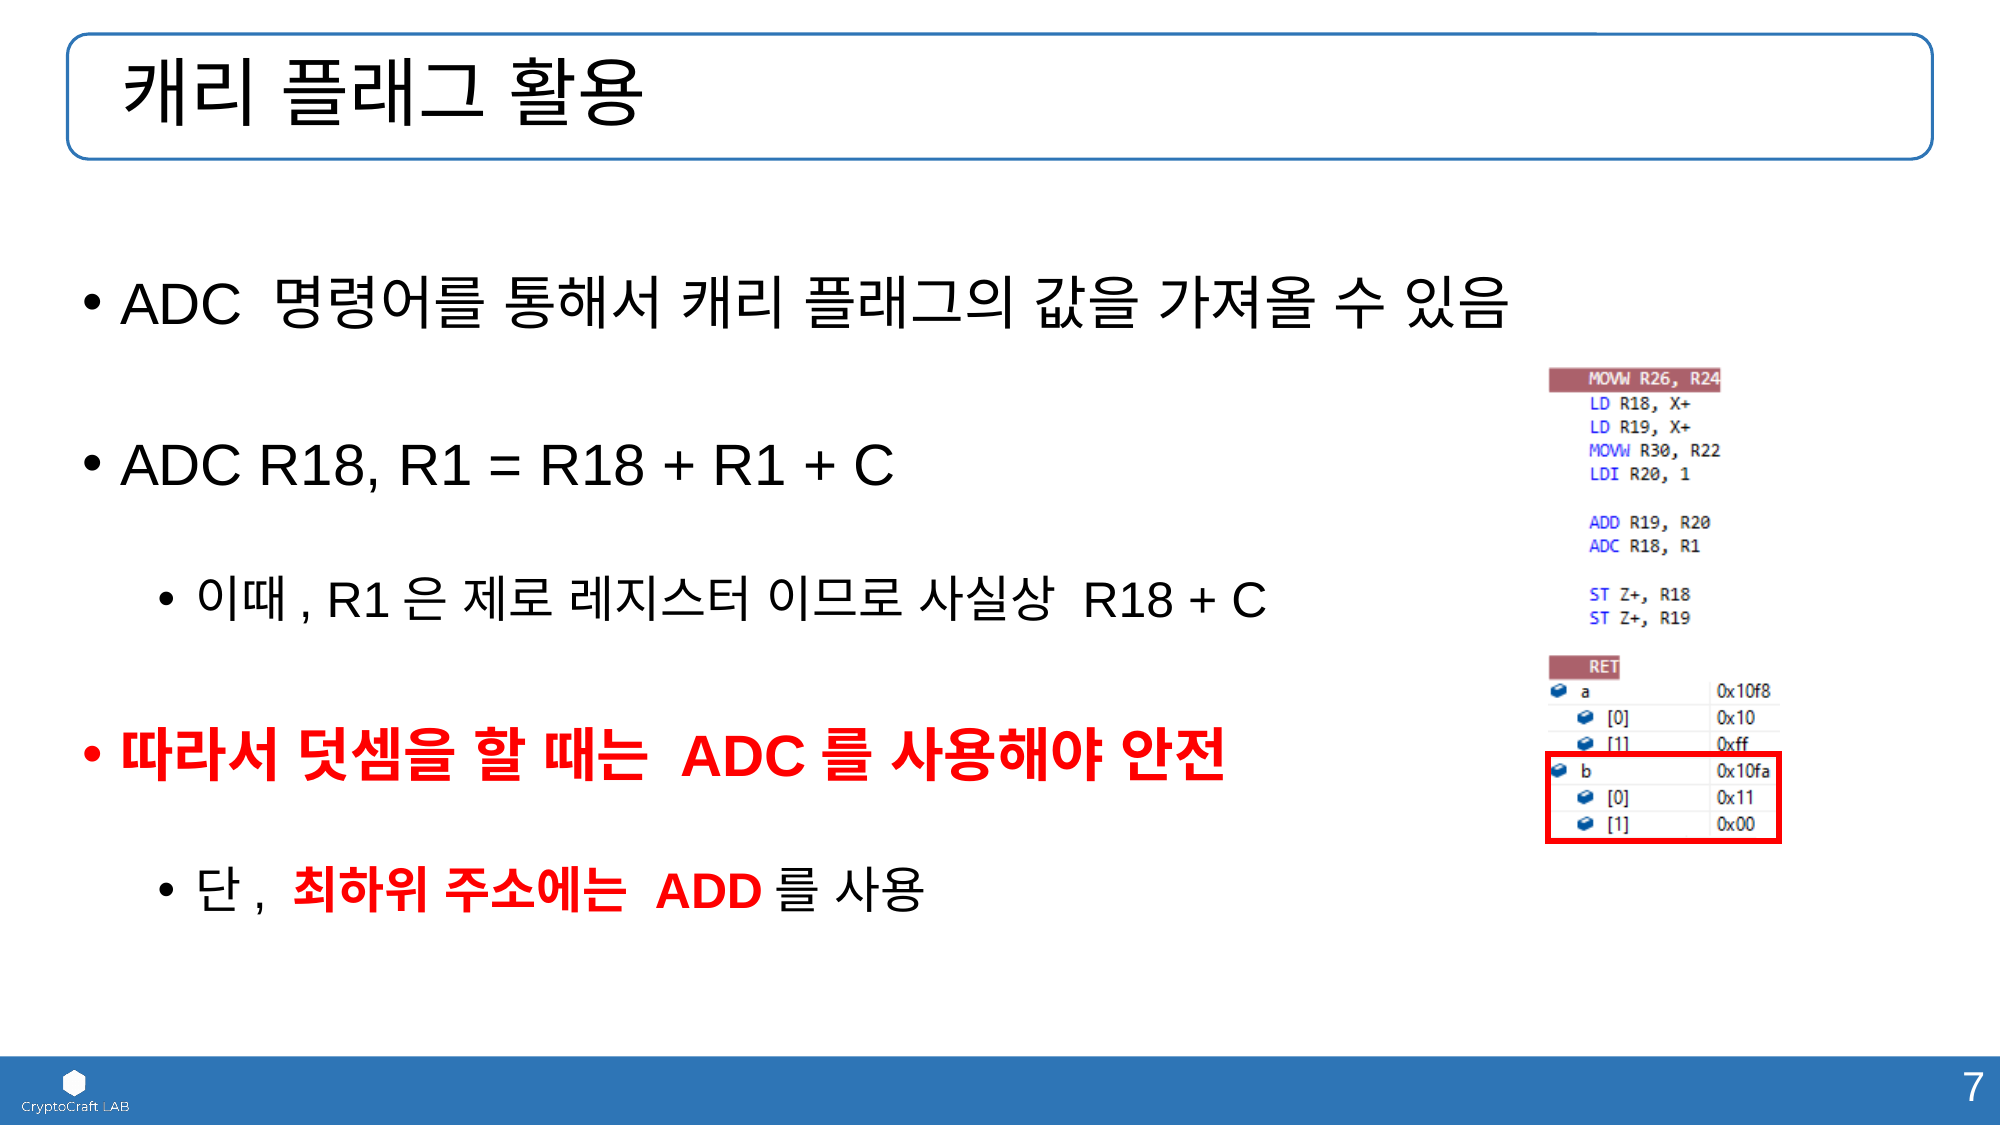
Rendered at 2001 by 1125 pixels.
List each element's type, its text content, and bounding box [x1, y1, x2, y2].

list ADC 명령어를 통해서 캐리 플래그의 값을 가져올 수 있음 ADC R18, R1 = R18 + R1 + C 이때, R1은 제로 레지스터 이므로 사실상 R18 + C 따라서 덧셈을 할 때는 ADC를 사용해야 안전 단, 최하위 주소에는 ADD를 사용 [67, 189, 1933, 1019]
title 캐리 플래그 활용 [67, 34, 1933, 160]
picture [13, 1061, 138, 1123]
picture [1547, 366, 1780, 842]
